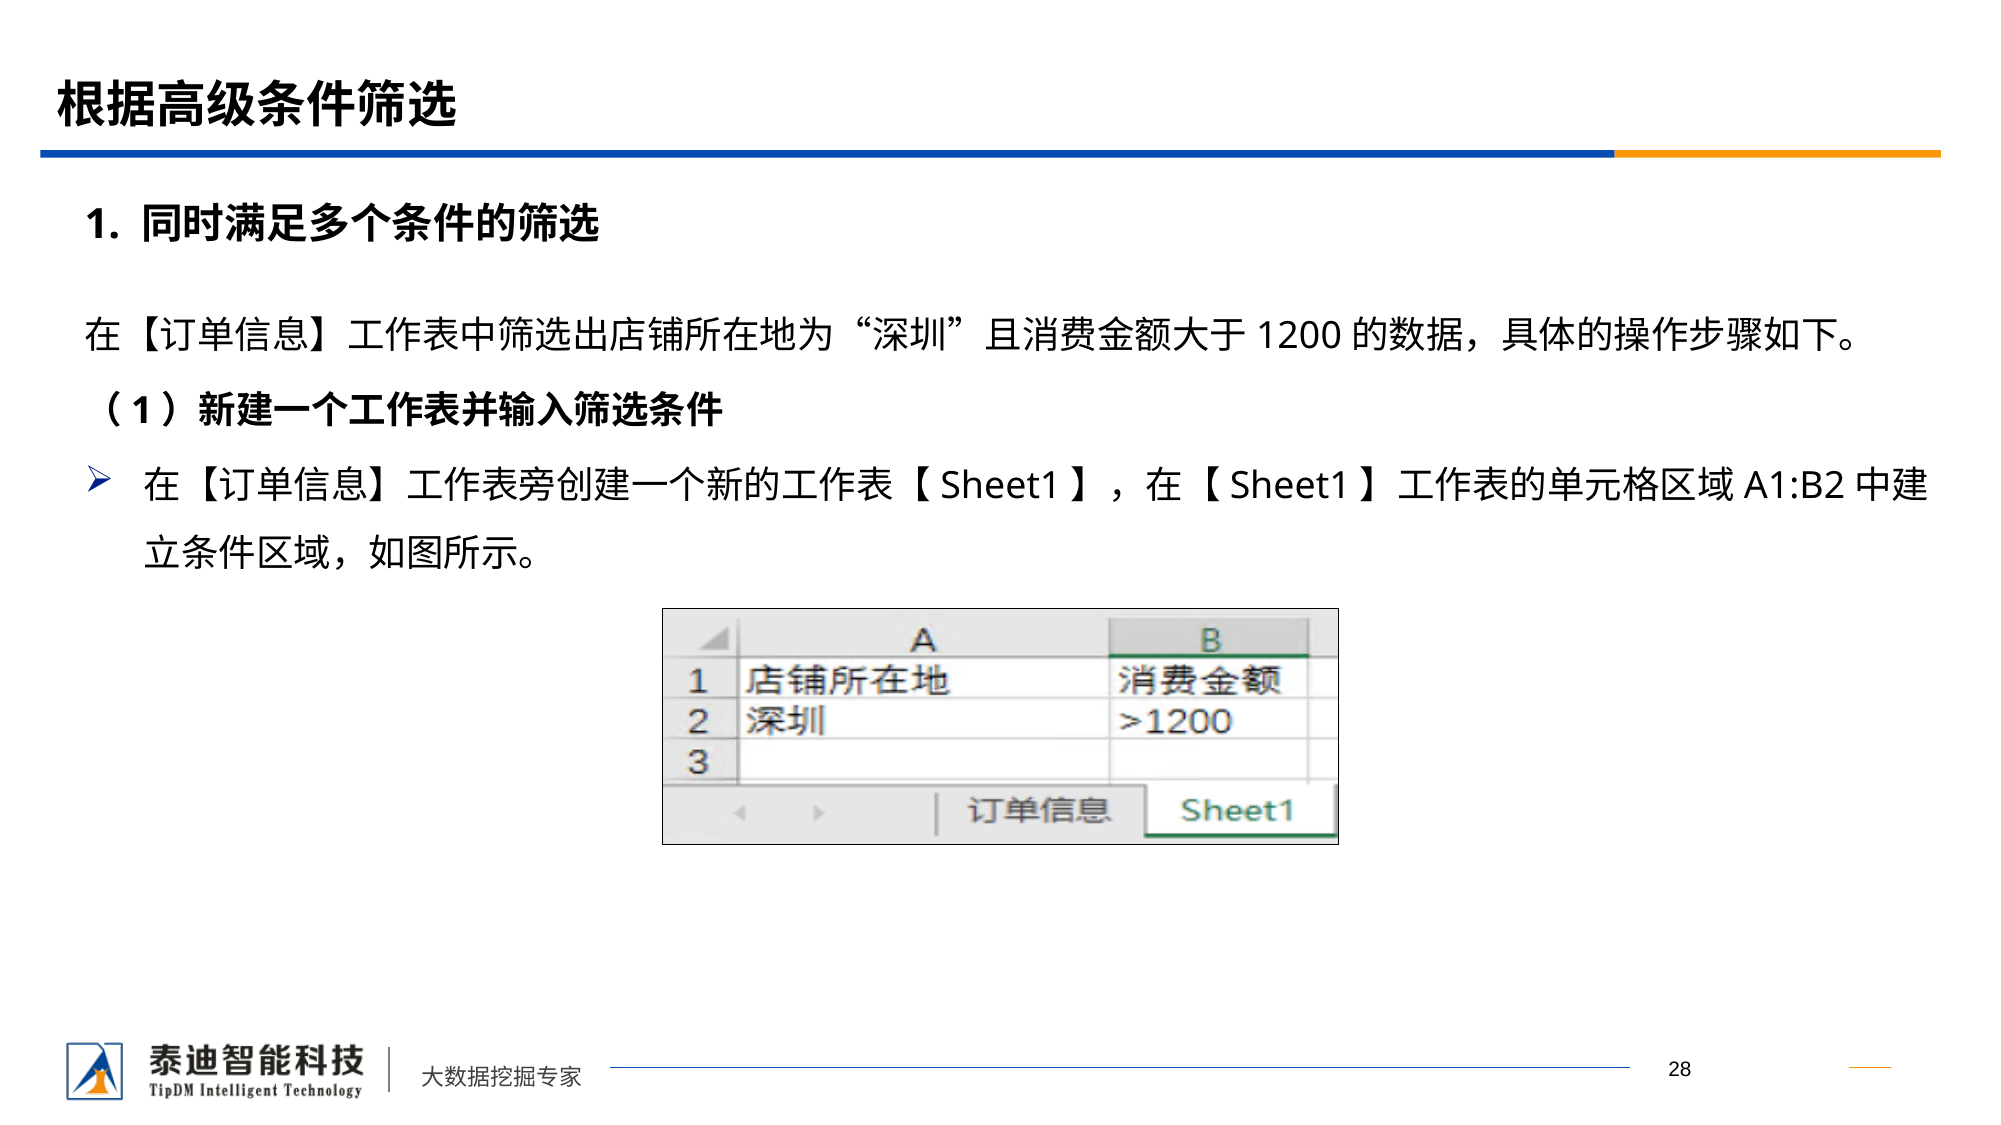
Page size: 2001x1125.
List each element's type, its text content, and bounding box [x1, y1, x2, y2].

picture [661, 608, 1339, 845]
picture [62, 1028, 368, 1107]
title 根据高级条件筛选 [41, 58, 1842, 146]
list 在【订单信息】工作表中筛选出店铺所在地为“深圳”且消费金额大于1200的数据，具体的操作步骤如下。 （1）新建一个工作表并输入筛选条件 在【订单信息】工作表旁创建一个新的工作表【Sheet1】，在【Sheet1】工作表的单元格区域A1:B2中建立条件区域，如图所示。 [69, 281, 1950, 993]
list 1. 同时满足多个条件的筛选 [69, 186, 1892, 257]
